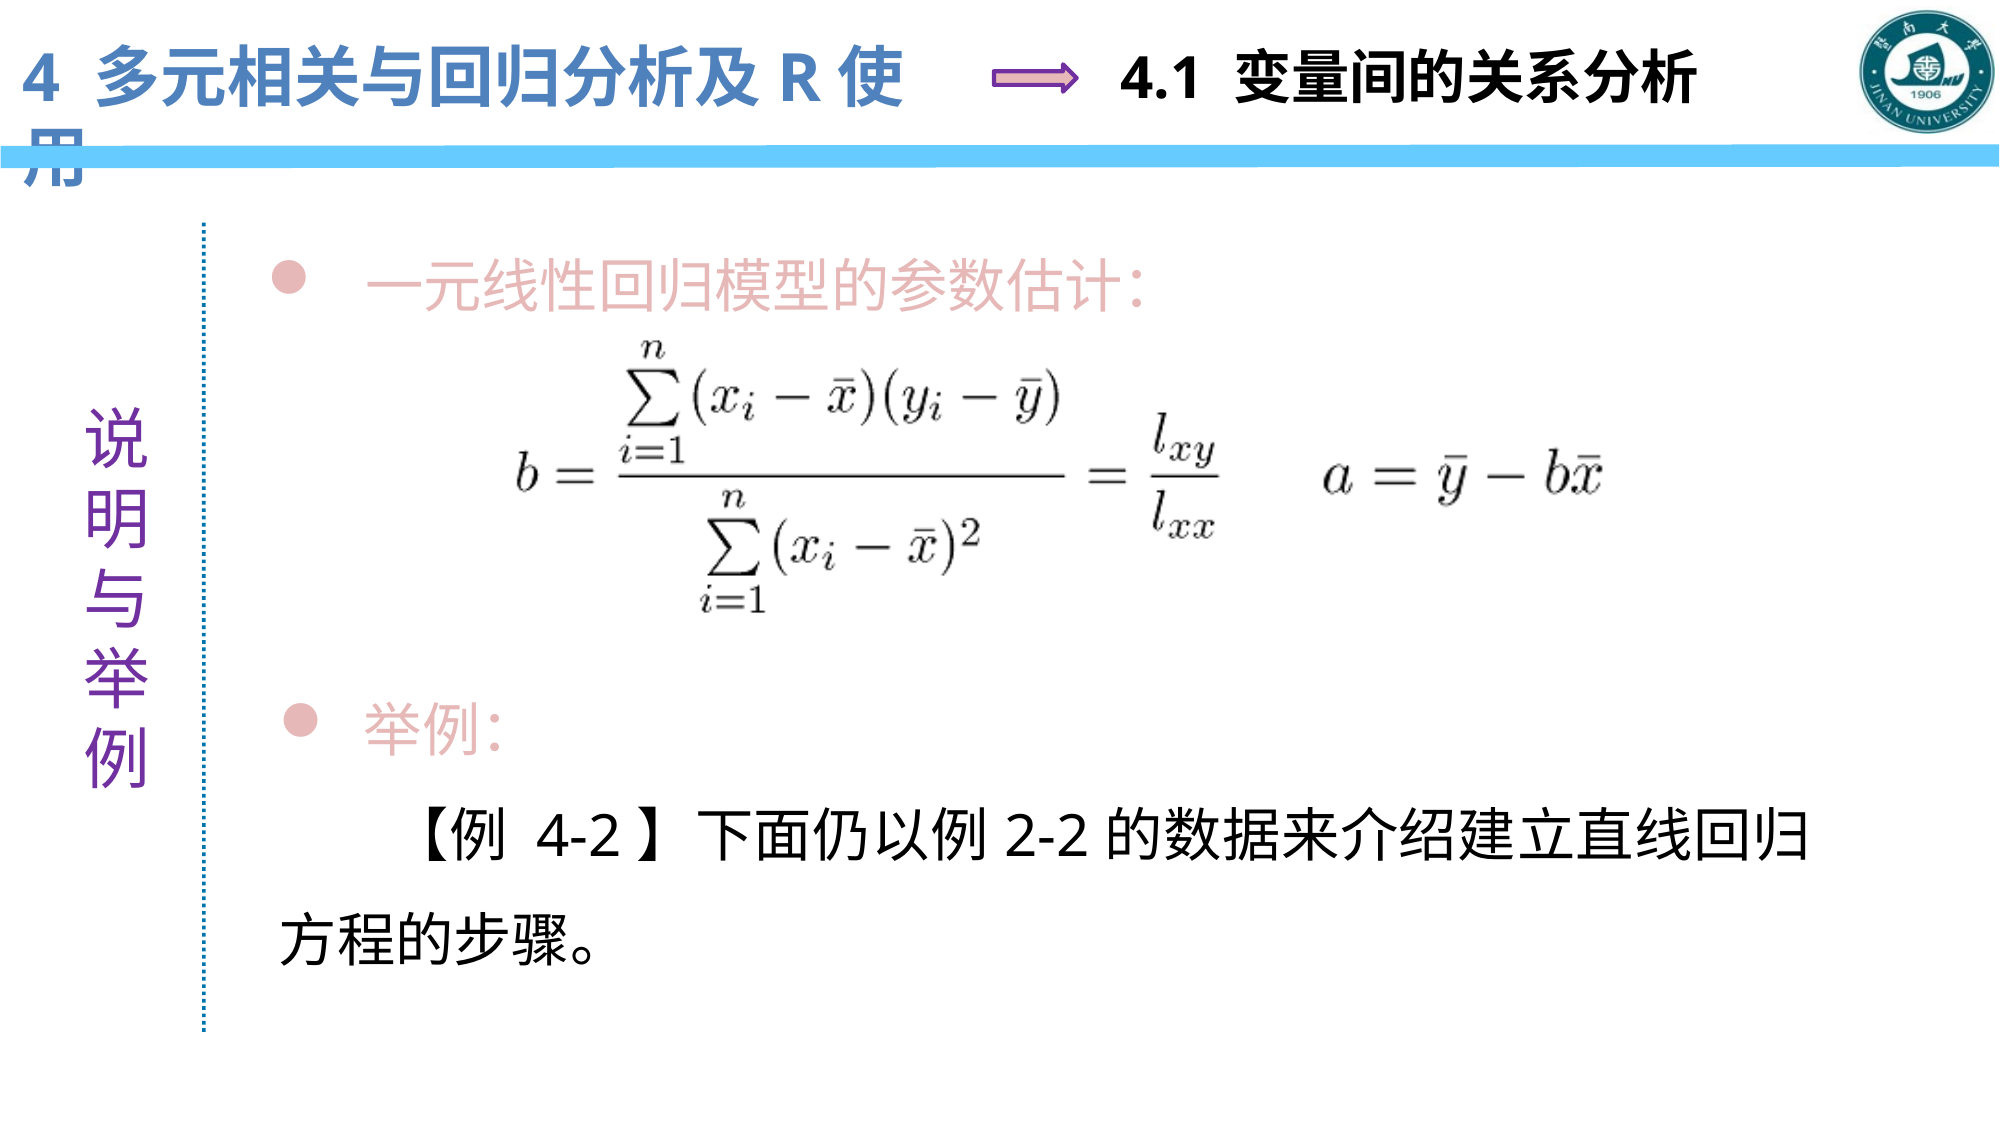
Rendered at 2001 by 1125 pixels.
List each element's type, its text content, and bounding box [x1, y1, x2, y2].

text_box 一元线性回归模型的参数估计： [252, 206, 1866, 327]
picture [1303, 435, 1619, 518]
picture [1856, 6, 1996, 134]
text_box 举例： 【例 4-2】下面仍以例2-2的数据来介绍建立直线回归方程的步骤。 [264, 650, 1827, 980]
text_box 说明与举例 [51, 389, 183, 804]
text_box [991, 62, 1079, 94]
picture [488, 326, 1235, 627]
text_box 4.1 变量间的关系分析 [1106, 33, 1817, 118]
text_box 4 多元相关与回归分析及R使用 [7, 27, 962, 203]
